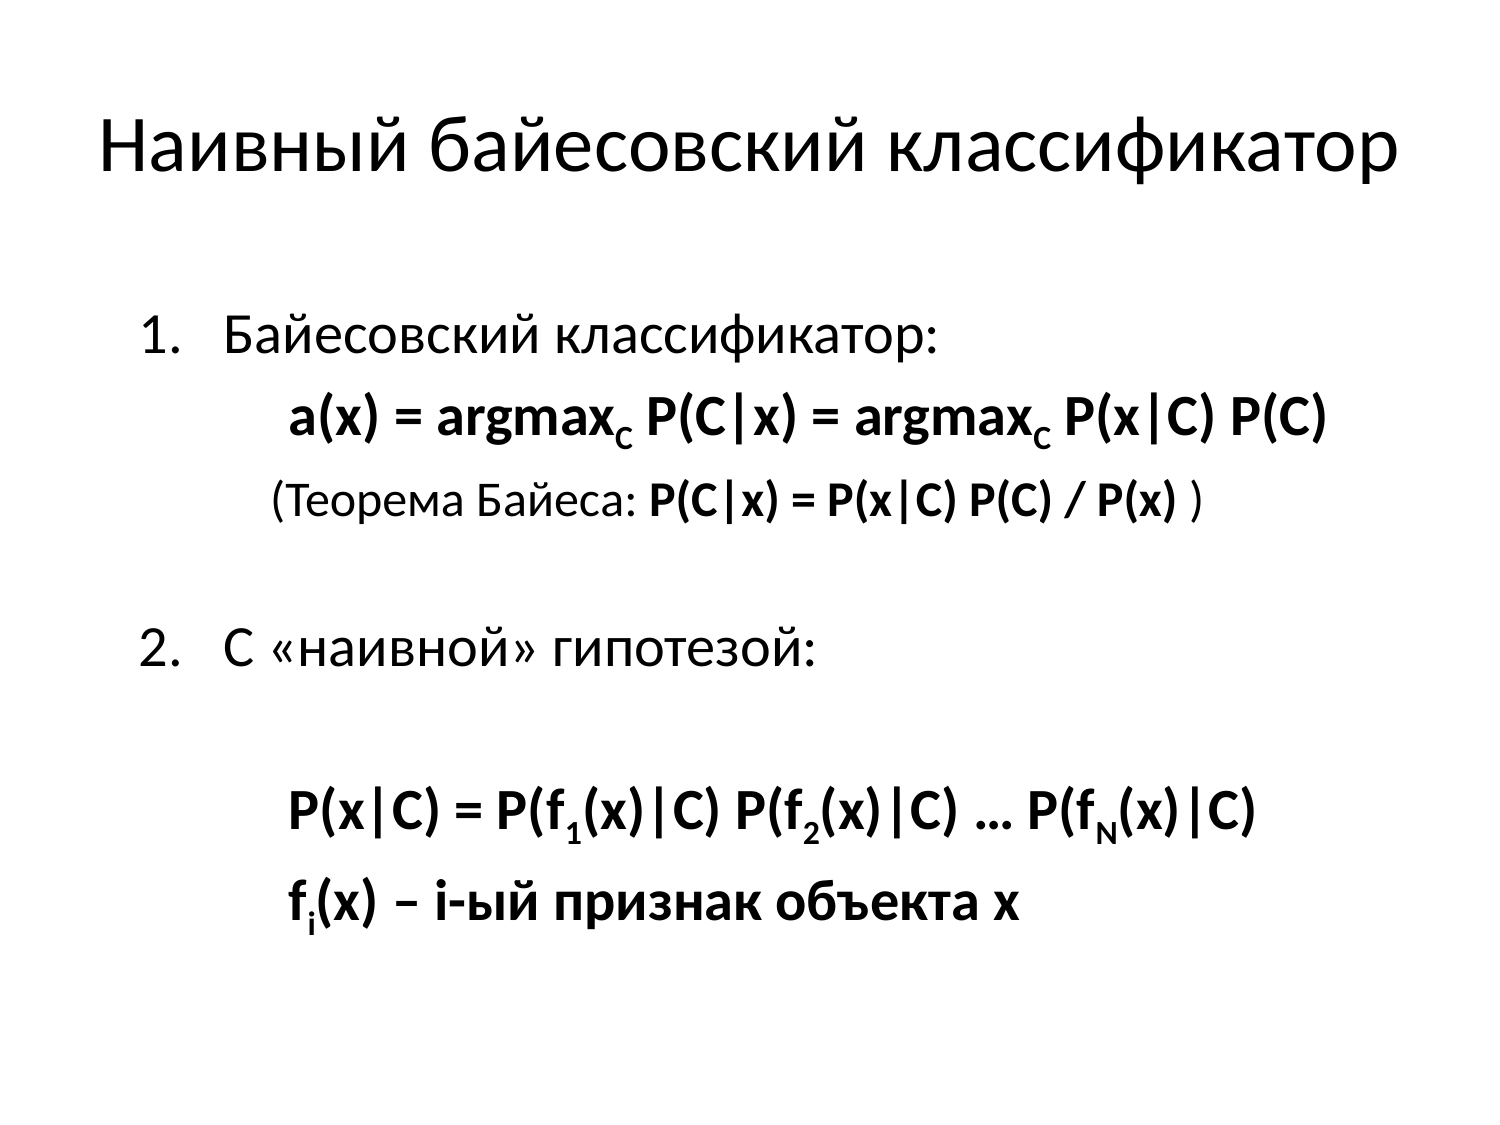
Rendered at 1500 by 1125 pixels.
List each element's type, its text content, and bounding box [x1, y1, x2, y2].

list Байесовский классификатор: a(x) = argmaxC P(C|x) = argmaxC P(x|C) P(C) (Теорема Байеса: P(C|x) = P(x|C) P(C) / P(x) ) С «наивной» гипотезой: P(x|C) = P(f1(x)|C) P(f2(x)|C) … P(fN(x)|C) fi(x) – i-ый признак объекта x [123, 196, 1400, 1094]
title Наивный байесовский классификатор [75, 45, 1425, 233]
